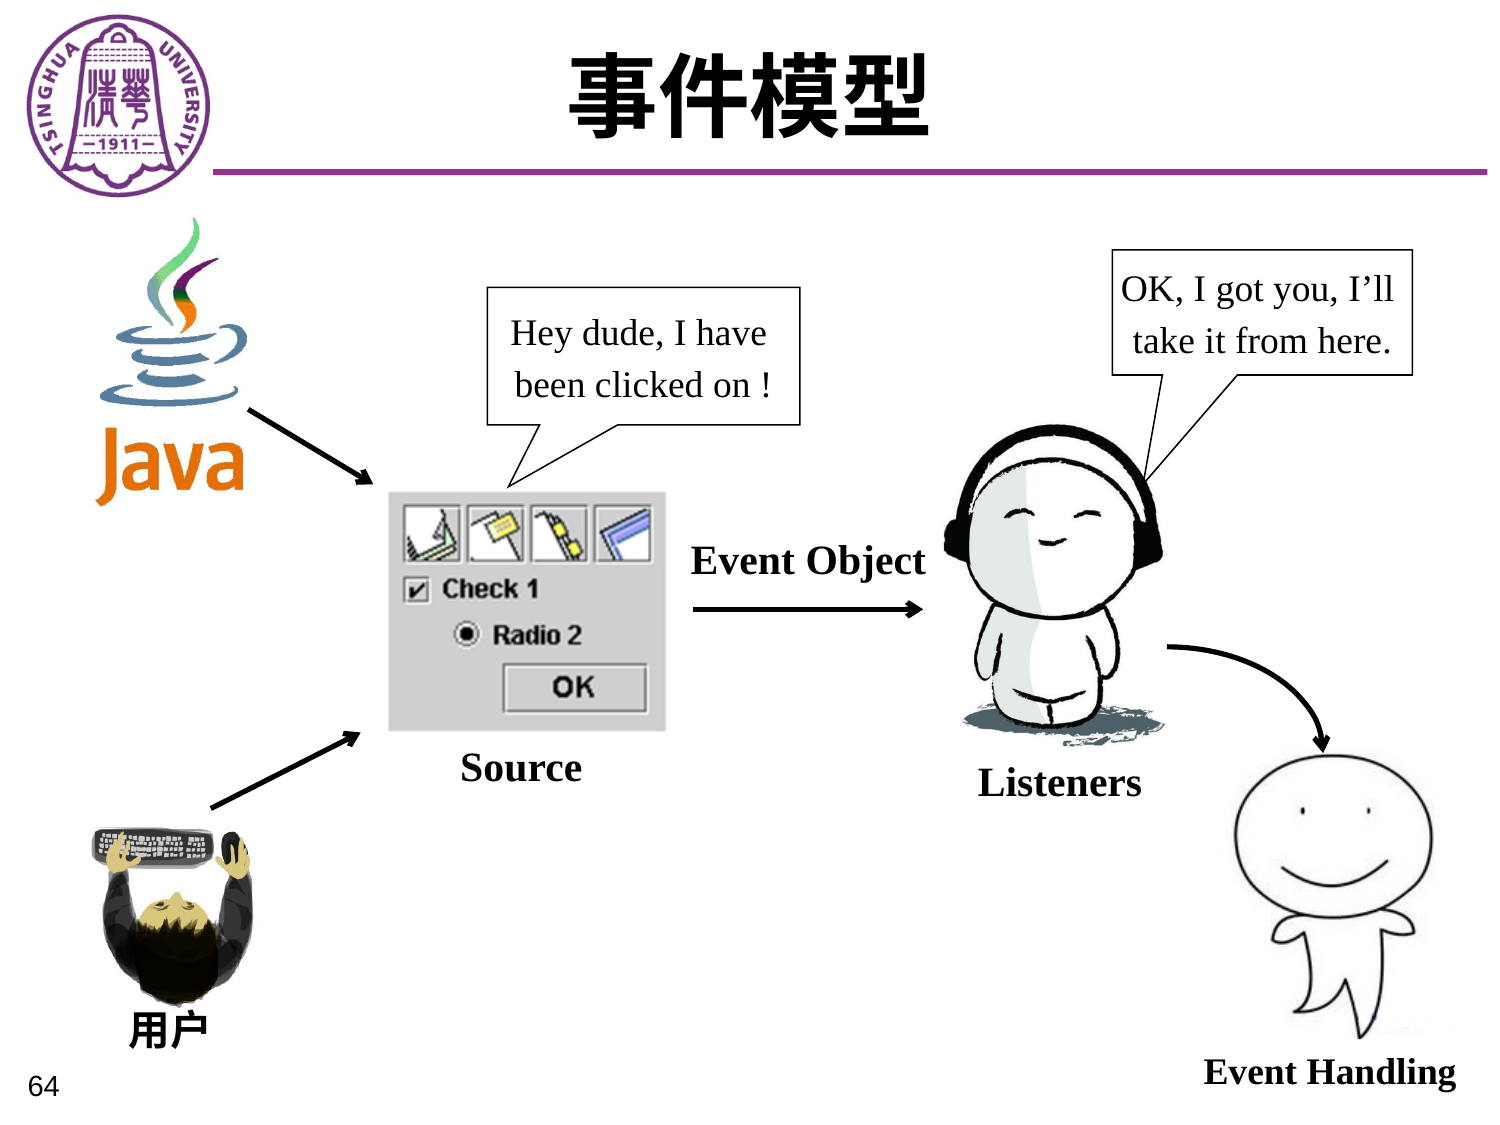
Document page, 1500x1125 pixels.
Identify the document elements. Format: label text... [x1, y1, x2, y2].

footer 64 [12, 1059, 176, 1125]
text_box Source [445, 744, 598, 798]
text_box 用户 [114, 1022, 228, 1062]
title 事件模型 [24, 37, 1476, 151]
text_box Hey dude, I have been clicked on ! [487, 287, 800, 482]
text_box OK, I got you, I’ll take it from here. [1112, 249, 1413, 441]
picture [24, 151, 213, 200]
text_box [247, 409, 374, 485]
picture [380, 484, 674, 735]
text_box [1180, 647, 1323, 754]
picture [1206, 746, 1454, 1048]
text_box Listeners [963, 757, 1158, 812]
picture [85, 821, 259, 1014]
picture [62, 209, 286, 523]
picture [933, 421, 1176, 749]
picture [24, 12, 213, 37]
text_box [210, 732, 361, 809]
text_box Event Handling [1188, 1039, 1472, 1100]
text_box Event Object [679, 525, 928, 590]
